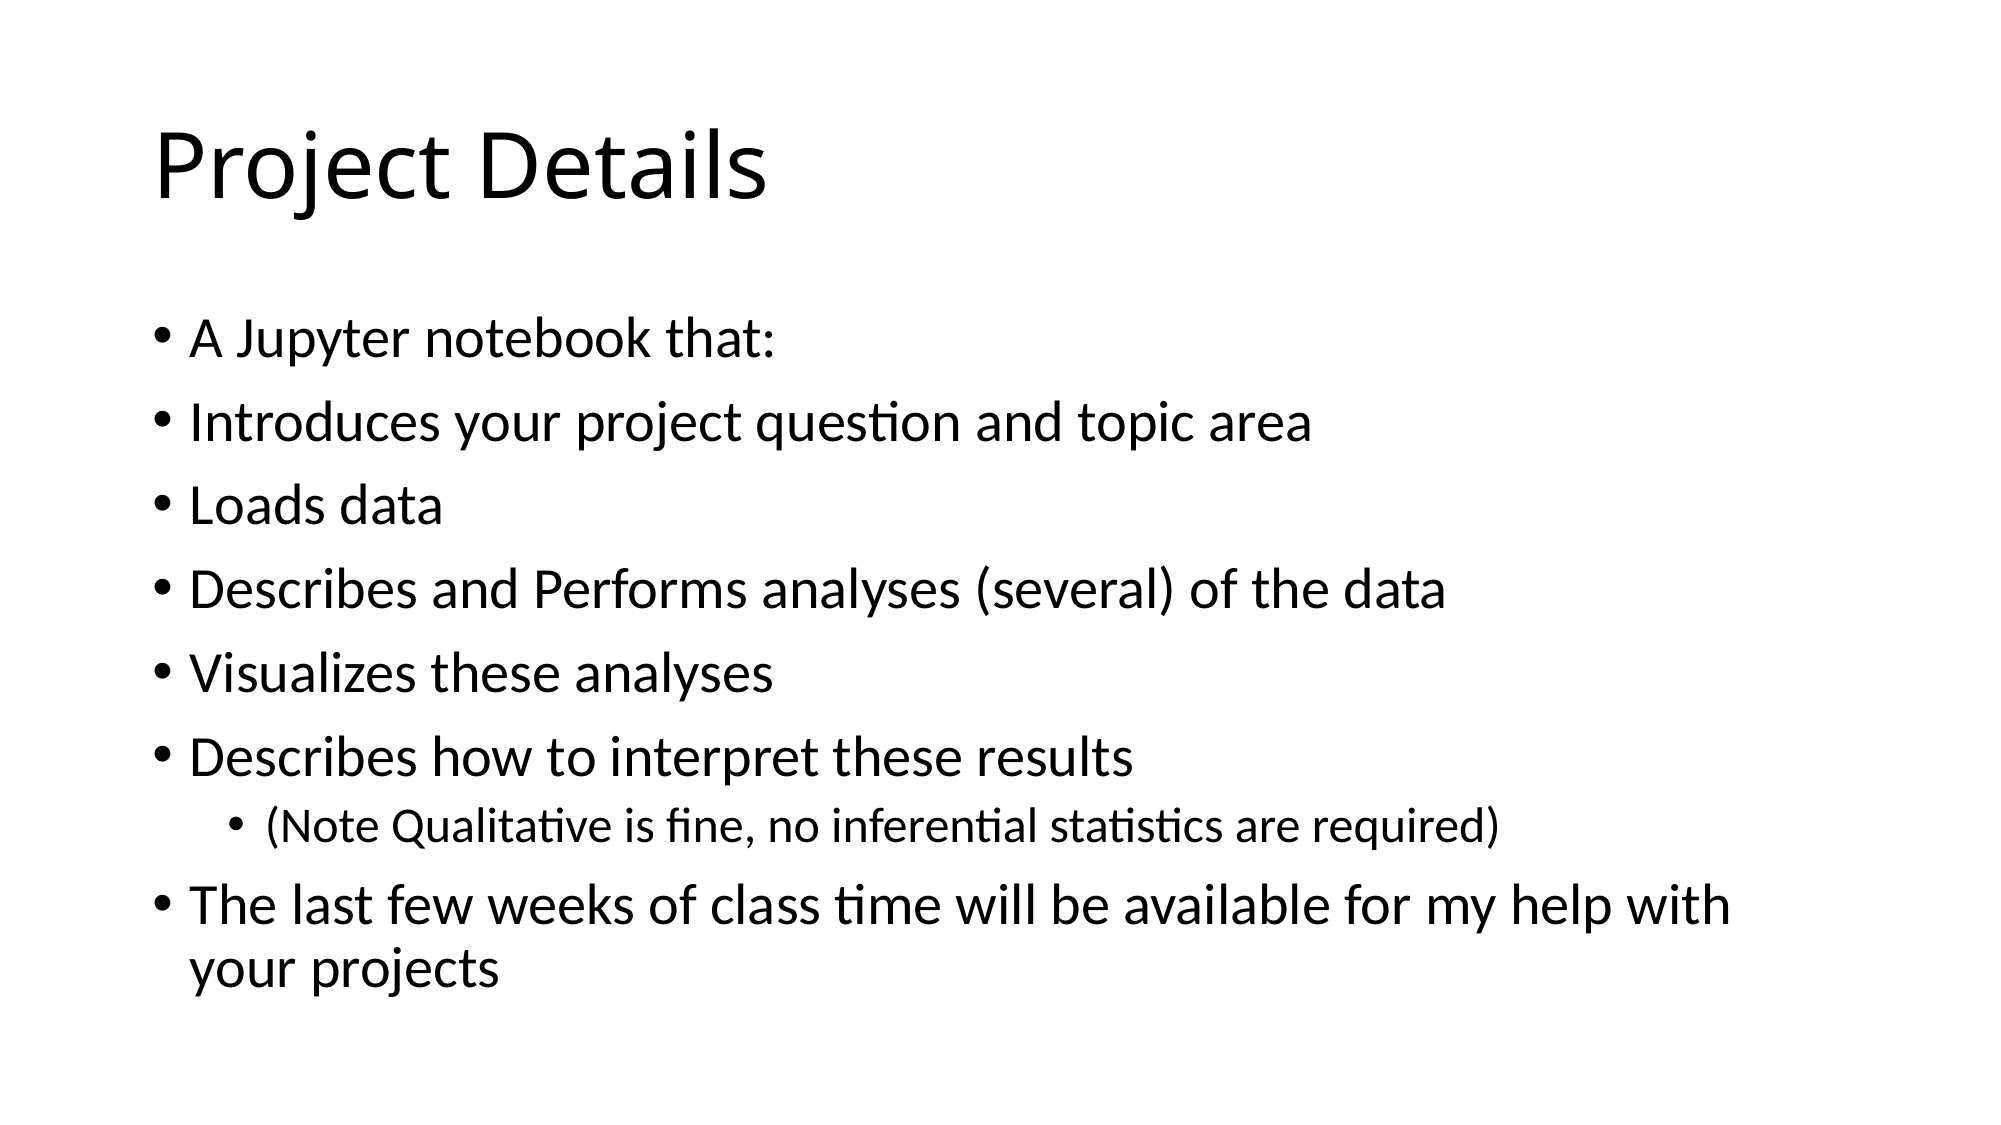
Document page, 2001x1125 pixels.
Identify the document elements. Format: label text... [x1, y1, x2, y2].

title Project Details [137, 59, 1863, 278]
list A Jupyter notebook that: Introduces your project question and topic area Loads data Describes and Performs analyses (several) of the data Visualizes these analyses Describes how to interpret these results (Note Qualitative is fine, no inferential statistics are required) The last few weeks of class time will be available for my help with your projects [137, 299, 1863, 1014]
